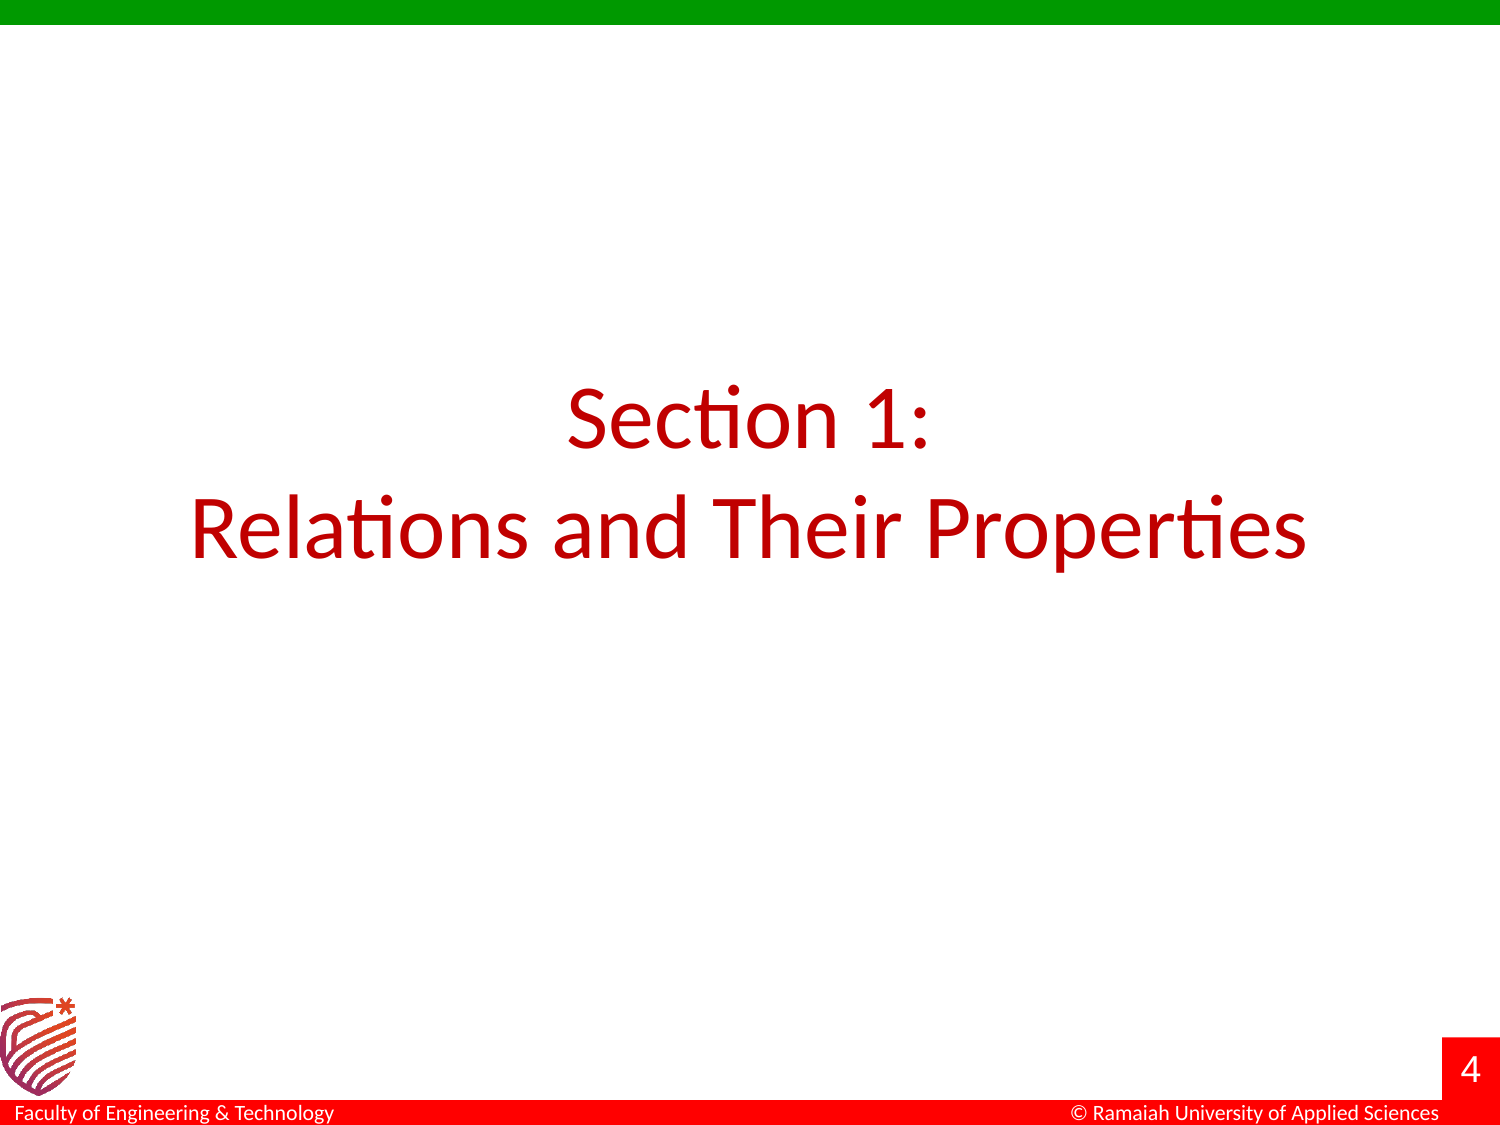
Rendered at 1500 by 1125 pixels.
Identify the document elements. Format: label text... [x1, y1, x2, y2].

picture [0, 997, 76, 1096]
title Section 1: Relations and Their Properties [112, 349, 1388, 591]
